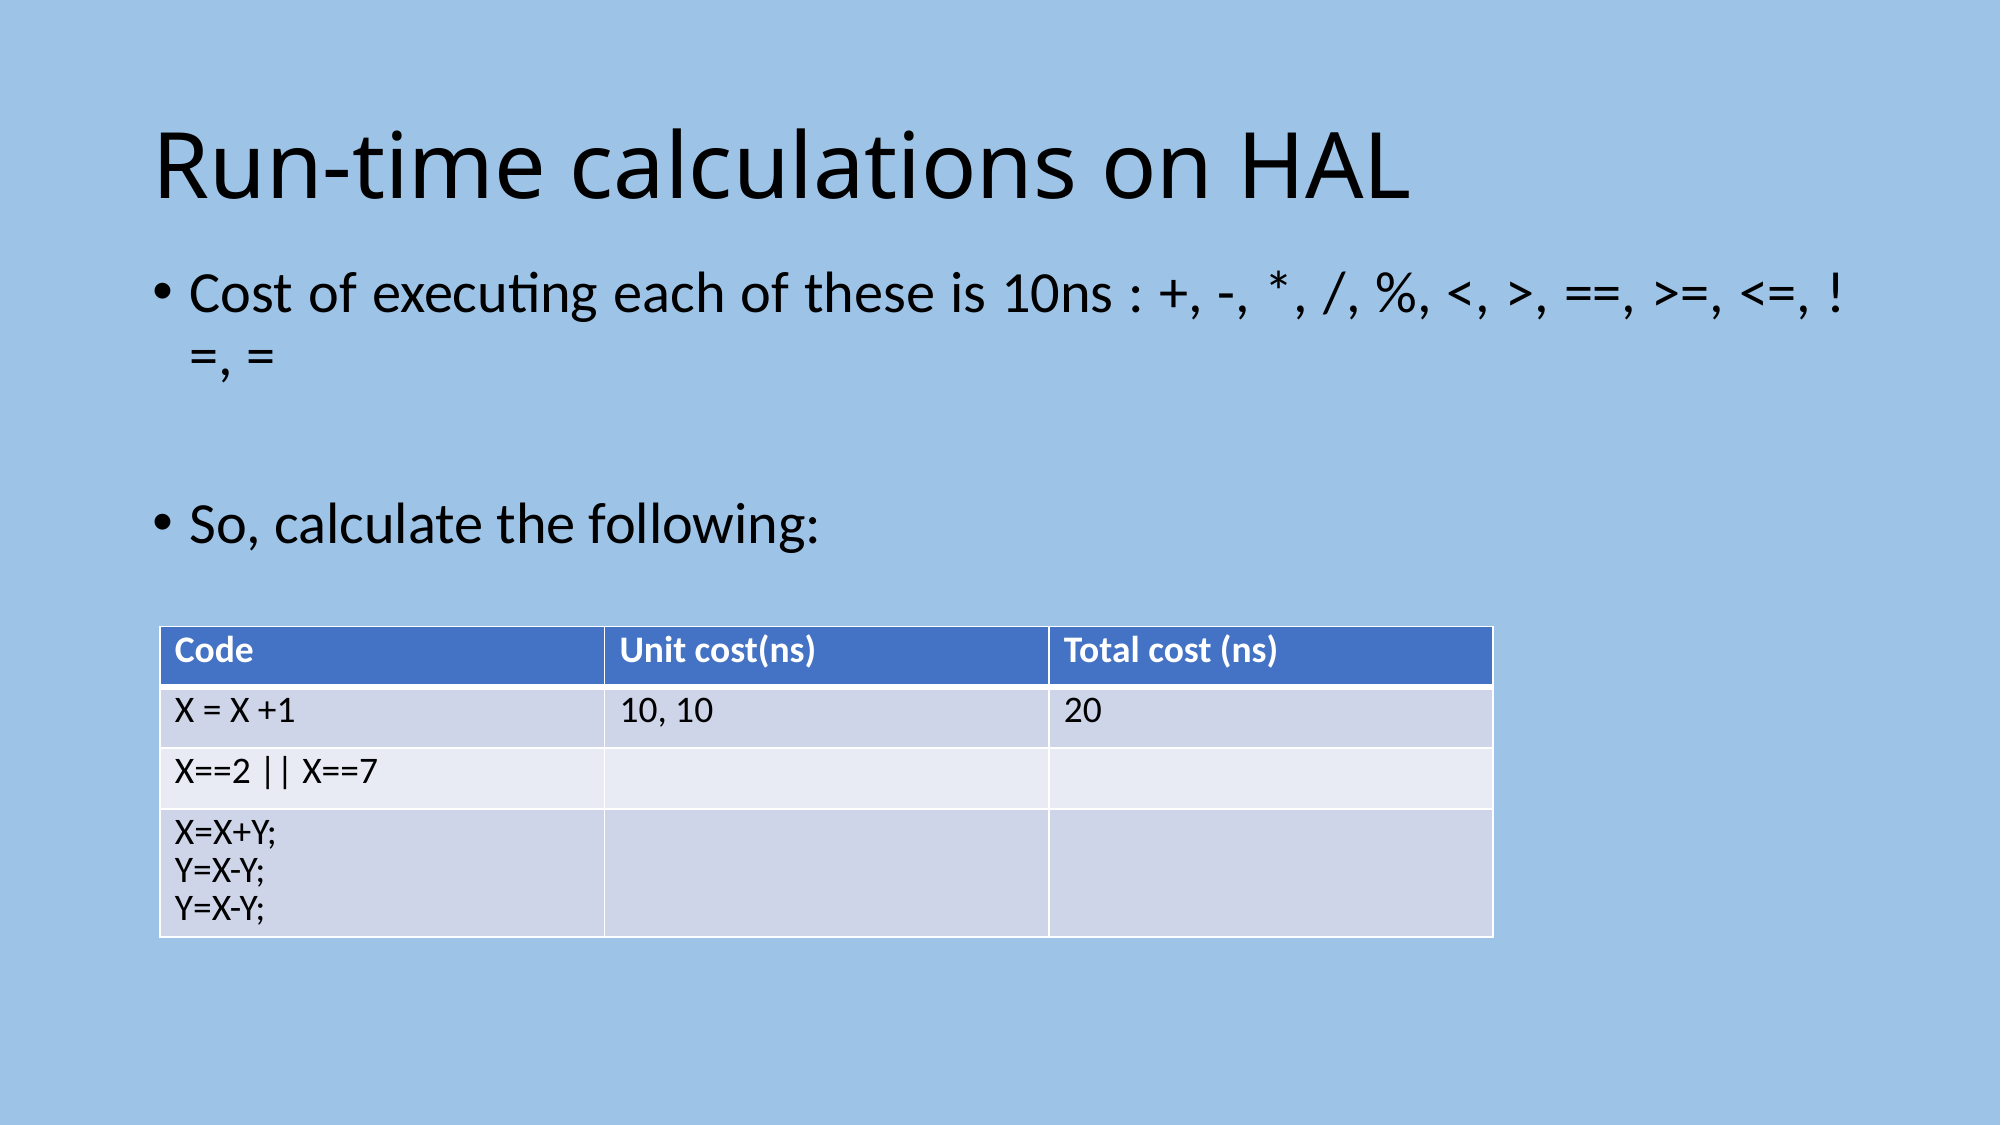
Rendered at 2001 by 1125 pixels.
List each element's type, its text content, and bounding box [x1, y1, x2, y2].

title Run-time calculations on HAL [137, 59, 1863, 255]
table_header Unit cost(ns) [605, 627, 1048, 684]
table_cell [1050, 749, 1492, 808]
table_cell X = X +1 [161, 690, 604, 747]
list Cost of executing each of these is 10ns : +, -, *, /, %, <, >, ==, >=, <=, !=, = So, calculate the following: [137, 255, 1863, 1125]
table_cell [605, 810, 1048, 936]
table_header Code [161, 627, 604, 684]
table_header Total cost (ns) [1050, 627, 1492, 684]
table_cell 10, 10 [605, 690, 1048, 747]
table_cell X=X+Y; Y=X-Y; Y=X-Y; [161, 810, 604, 936]
table_cell [605, 749, 1048, 808]
table_cell 20 [1050, 690, 1492, 747]
table_cell [1050, 810, 1492, 936]
table_cell X==2 || X==7 [161, 749, 604, 808]
